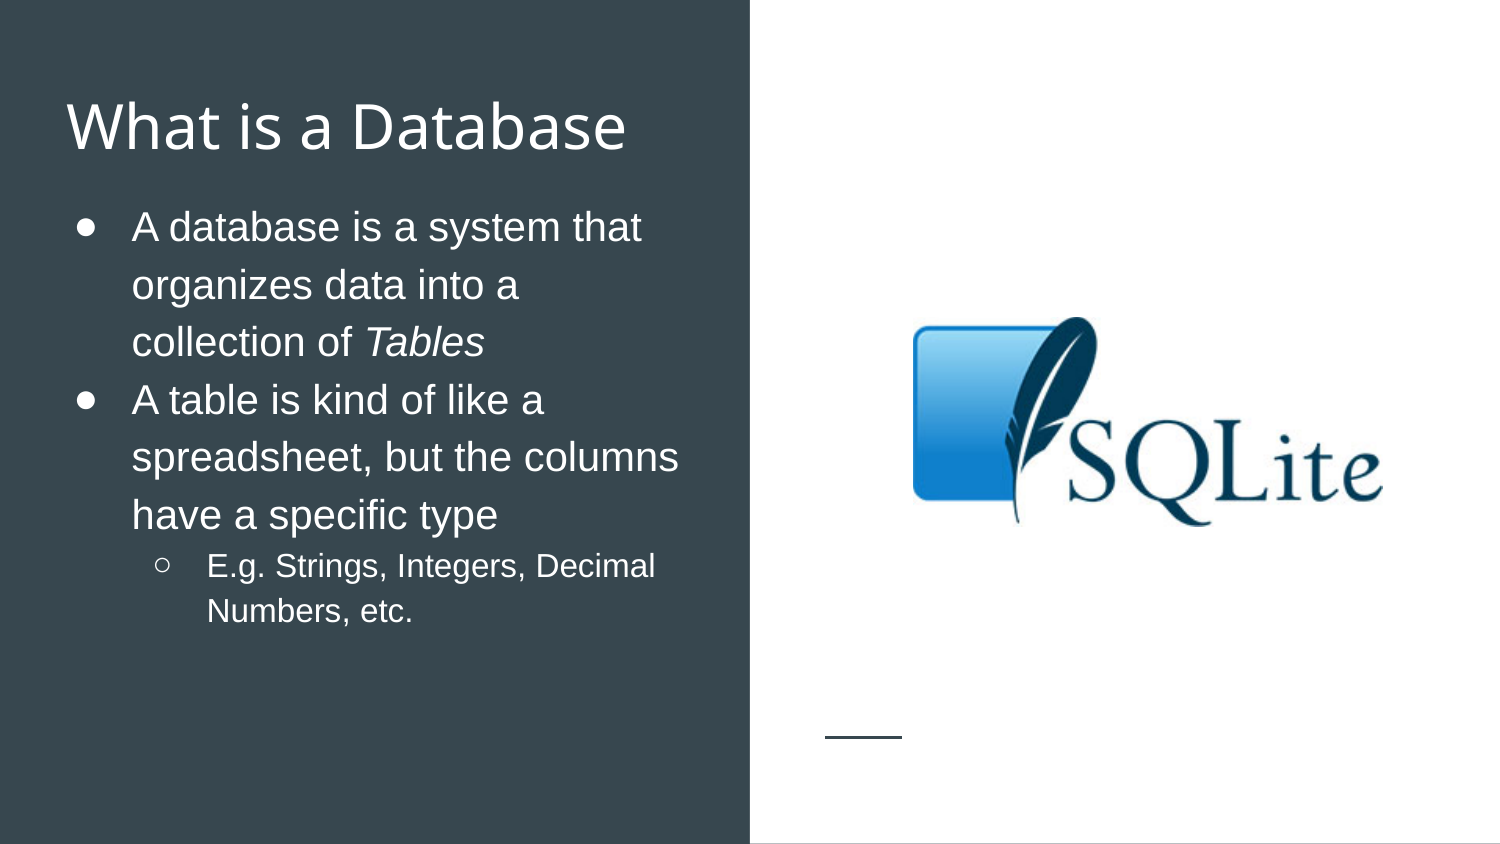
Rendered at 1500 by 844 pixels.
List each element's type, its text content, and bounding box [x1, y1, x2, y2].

picture [913, 316, 1383, 527]
list A database is a system that organizes data into a collection of Tables A table is kind of like a spreadsheet, but the columns have a specific type E.g. Strings, Integers, Decimal Numbers, etc. [41, 177, 707, 739]
text_box What is a Database [51, 71, 957, 178]
